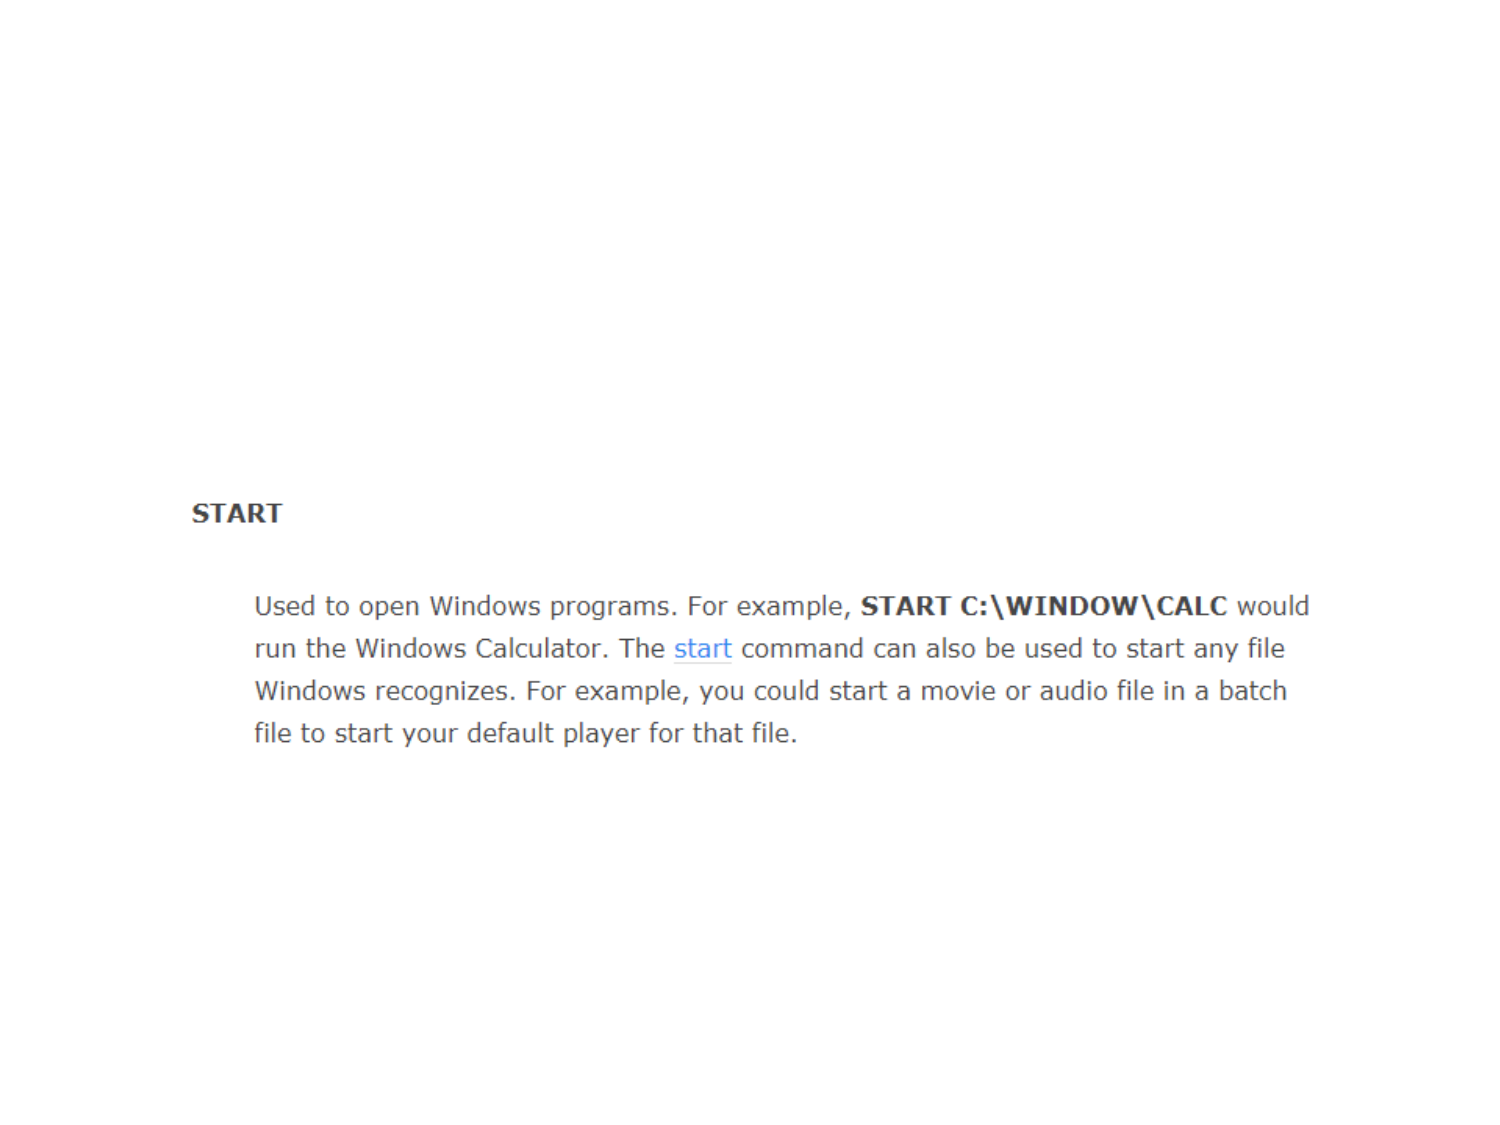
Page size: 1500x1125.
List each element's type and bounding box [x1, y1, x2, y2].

list [173, 482, 1326, 785]
